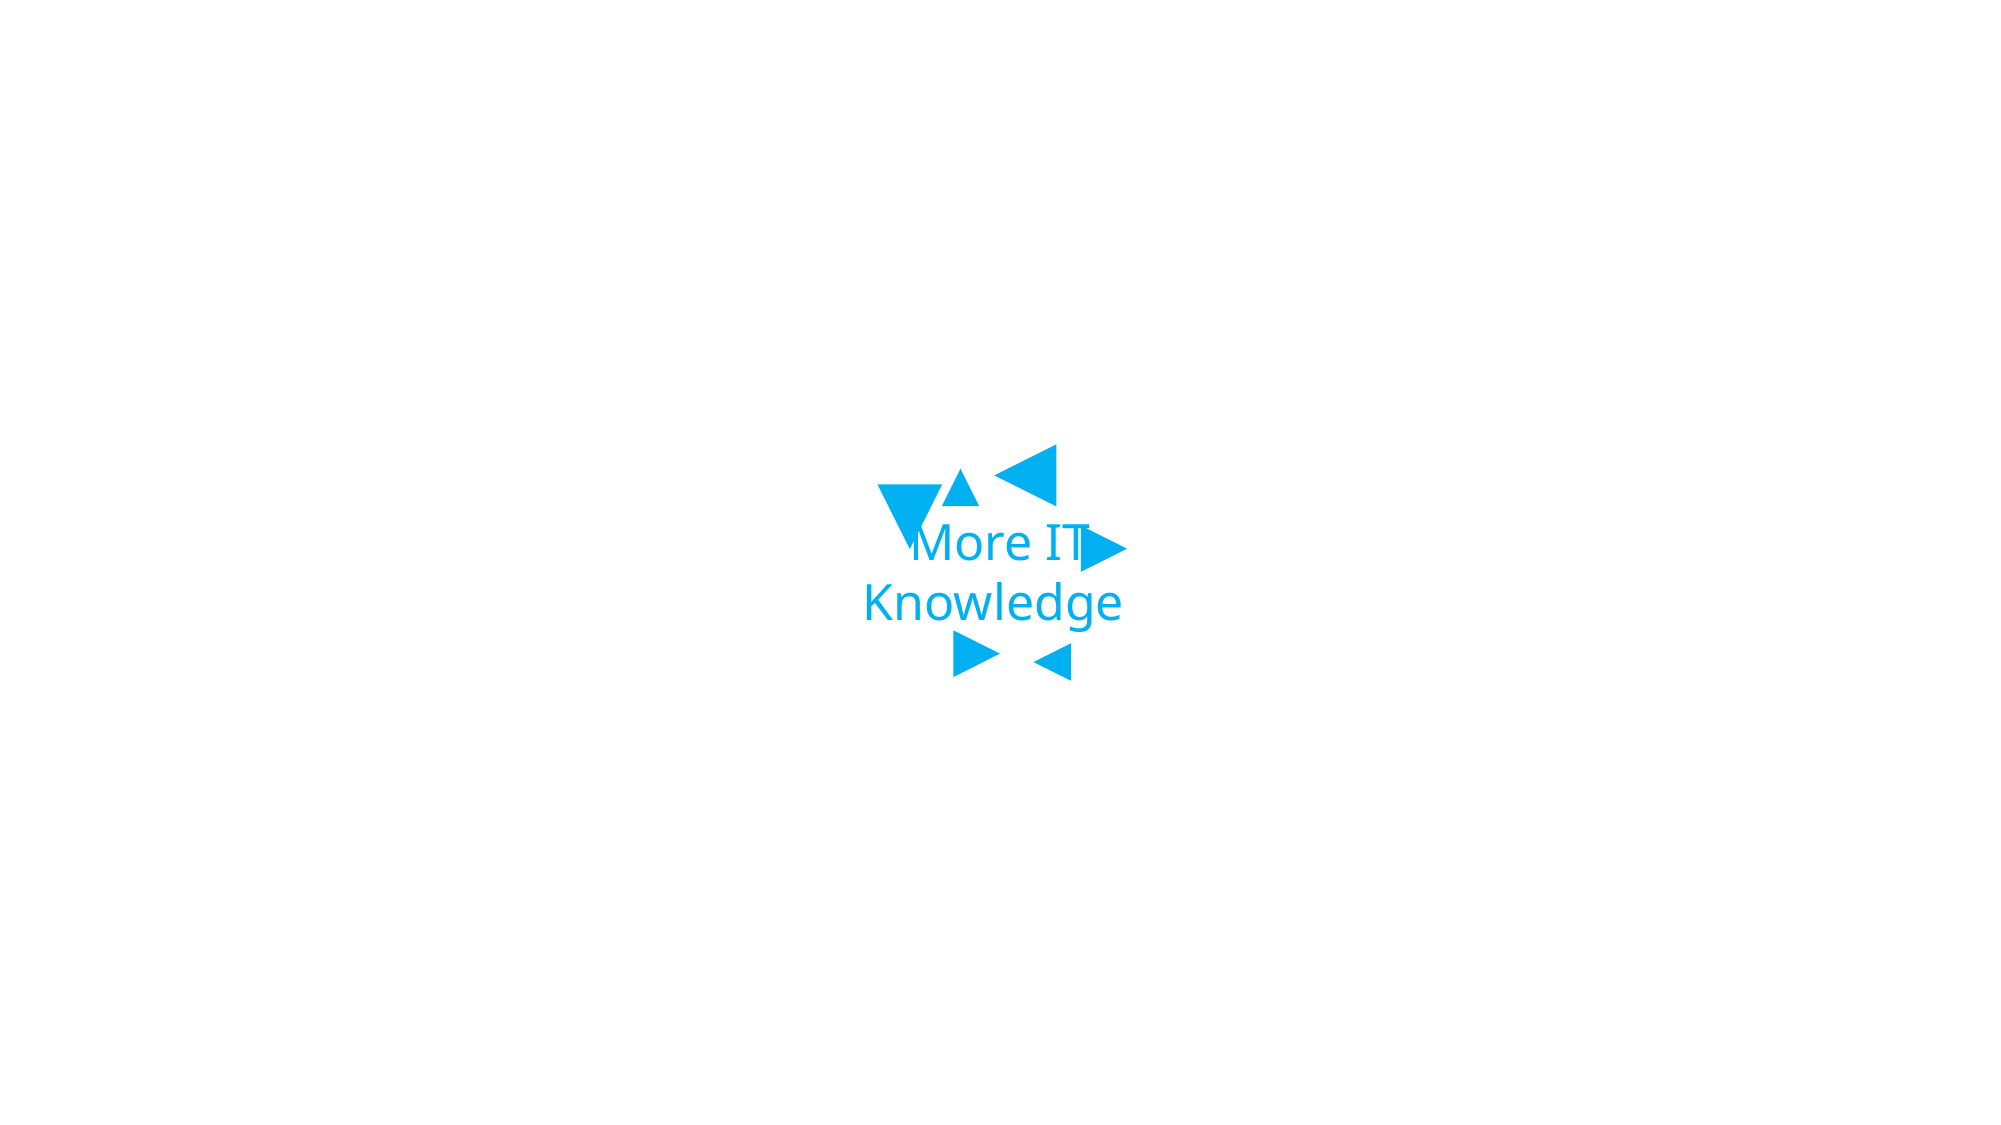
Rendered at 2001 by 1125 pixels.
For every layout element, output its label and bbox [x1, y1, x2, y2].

text_box [780, 444, 1220, 681]
